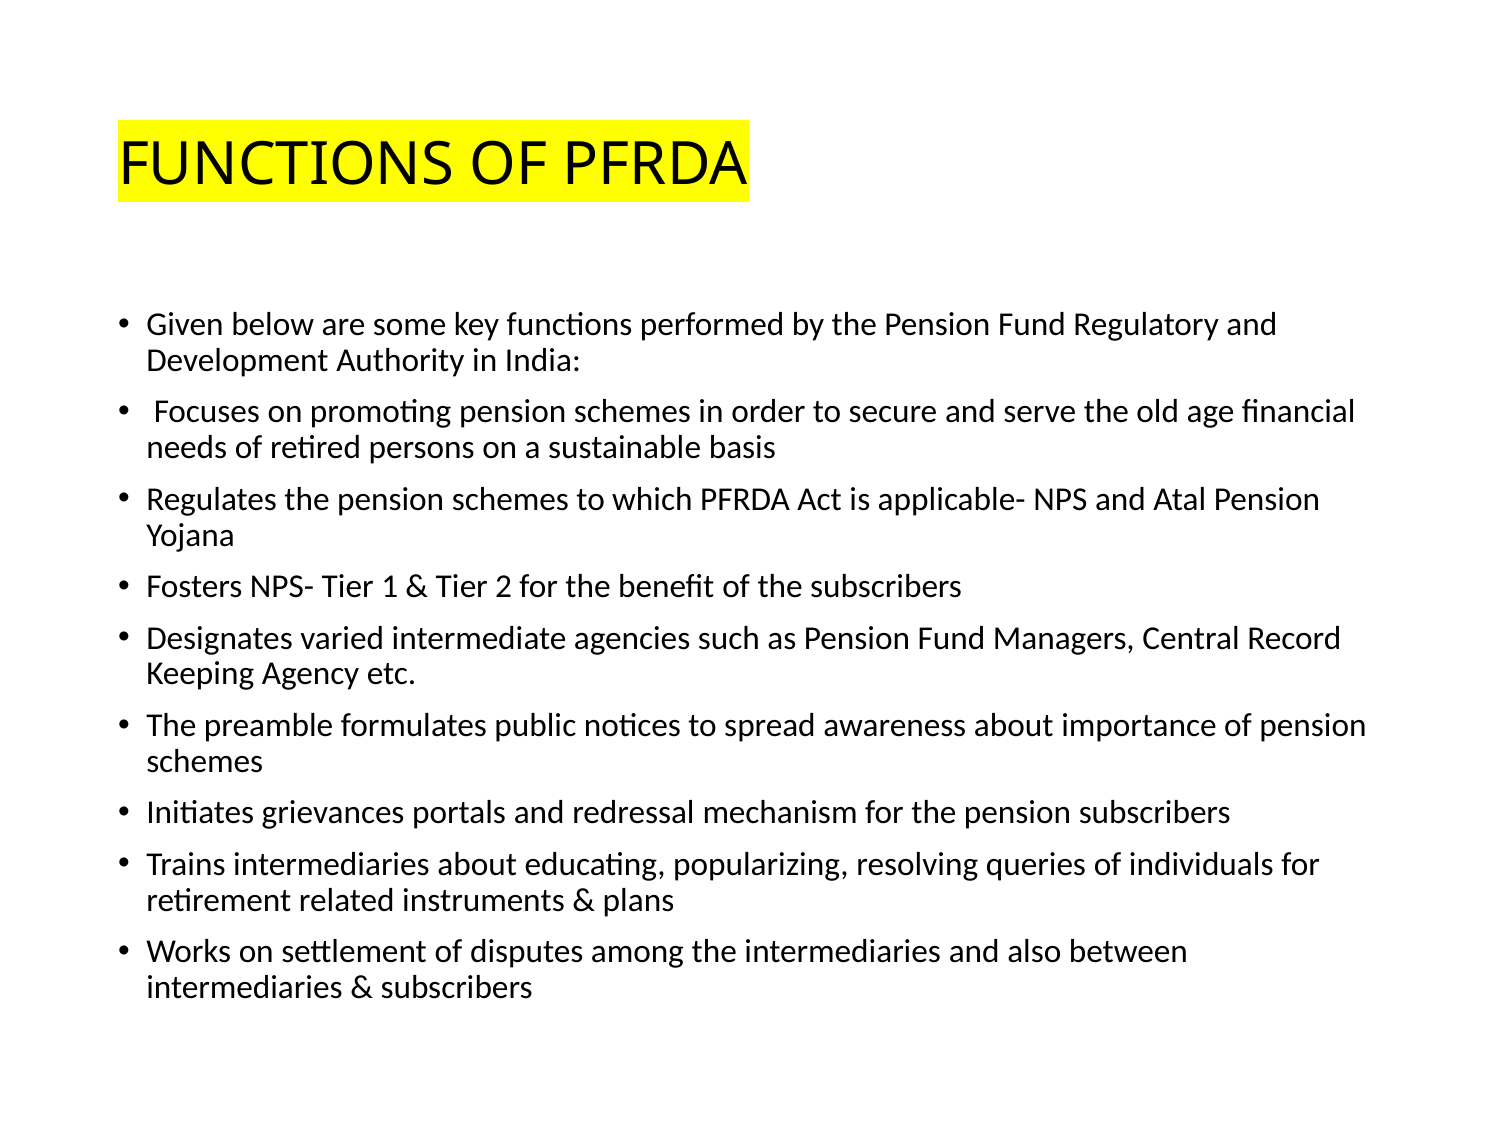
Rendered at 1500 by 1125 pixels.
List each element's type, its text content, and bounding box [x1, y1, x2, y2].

title FUNCTIONS OF PFRDA [103, 59, 1397, 278]
list Given below are some key functions performed by the Pension Fund Regulatory and Development Authority in India: Focuses on promoting pension schemes in order to secure and serve the old age financial needs of retired persons on a sustainable basis Regulates the pension schemes to which PFRDA Act is applicable- NPS and Atal Pension Yojana Fosters NPS- Tier 1 & Tier 2 for the benefit of the subscribers Designates varied intermediate agencies such as Pension Fund Managers, Central Record Keeping Agency etc. The preamble formulates public notices to spread awareness about importance of pension schemes Initiates grievances portals and redressal mechanism for the pension subscribers Trains intermediaries about educating, popularizing, resolving queries of individuals for retirement related instruments & plans Works on settlement of disputes among the intermediaries and also between intermediaries & subscribers [103, 299, 1397, 1014]
